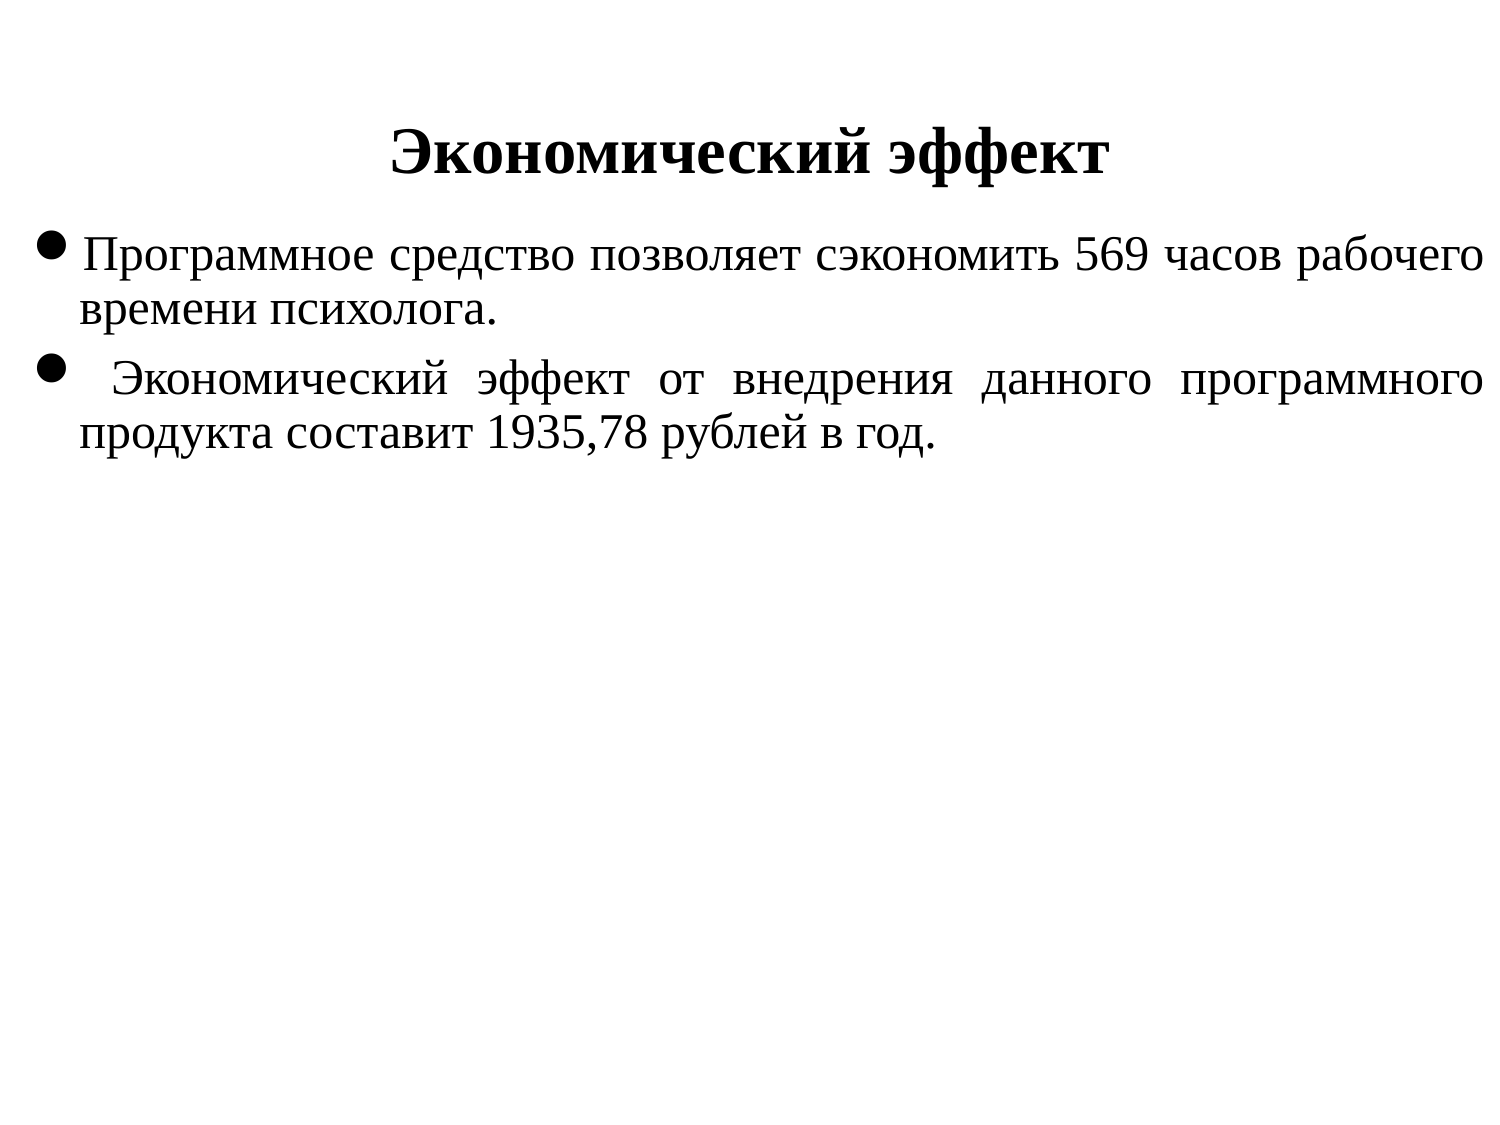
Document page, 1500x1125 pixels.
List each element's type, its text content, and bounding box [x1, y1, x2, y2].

list Программное средство позволяет сэкономить 569 часов рабочего времени психолога. Экономический эффект от внедрения данного программного продукта составит 1935,78 рублей в год. [4, 219, 1500, 1024]
title Экономический эффект [103, 42, 1397, 219]
